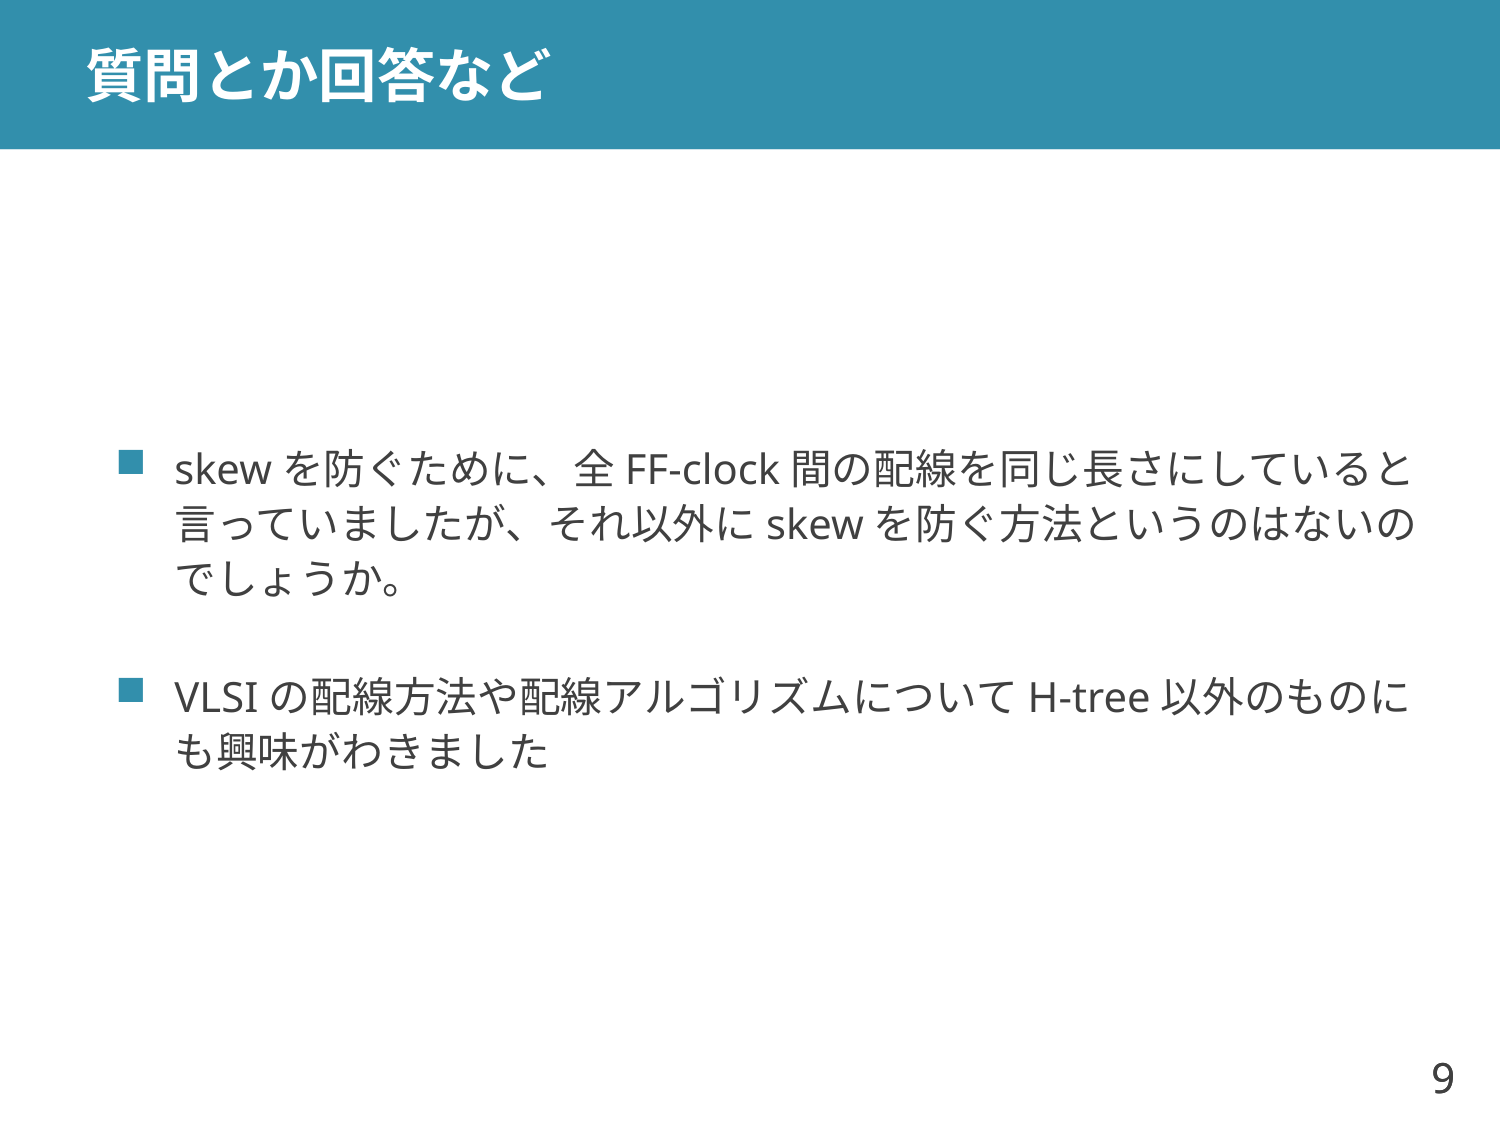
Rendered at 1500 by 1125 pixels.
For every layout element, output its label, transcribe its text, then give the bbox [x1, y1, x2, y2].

list skewを防ぐために、全FF-clock間の配線を同じ長さにしていると言っていましたが、それ以外にskewを防ぐ方法というのはないのでしょうか。 VLSIの配線方法や配線アルゴリズムについてH-tree以外のものにも興味がわきました [100, 178, 1459, 1036]
title 質問とか回答など [70, 0, 1500, 150]
